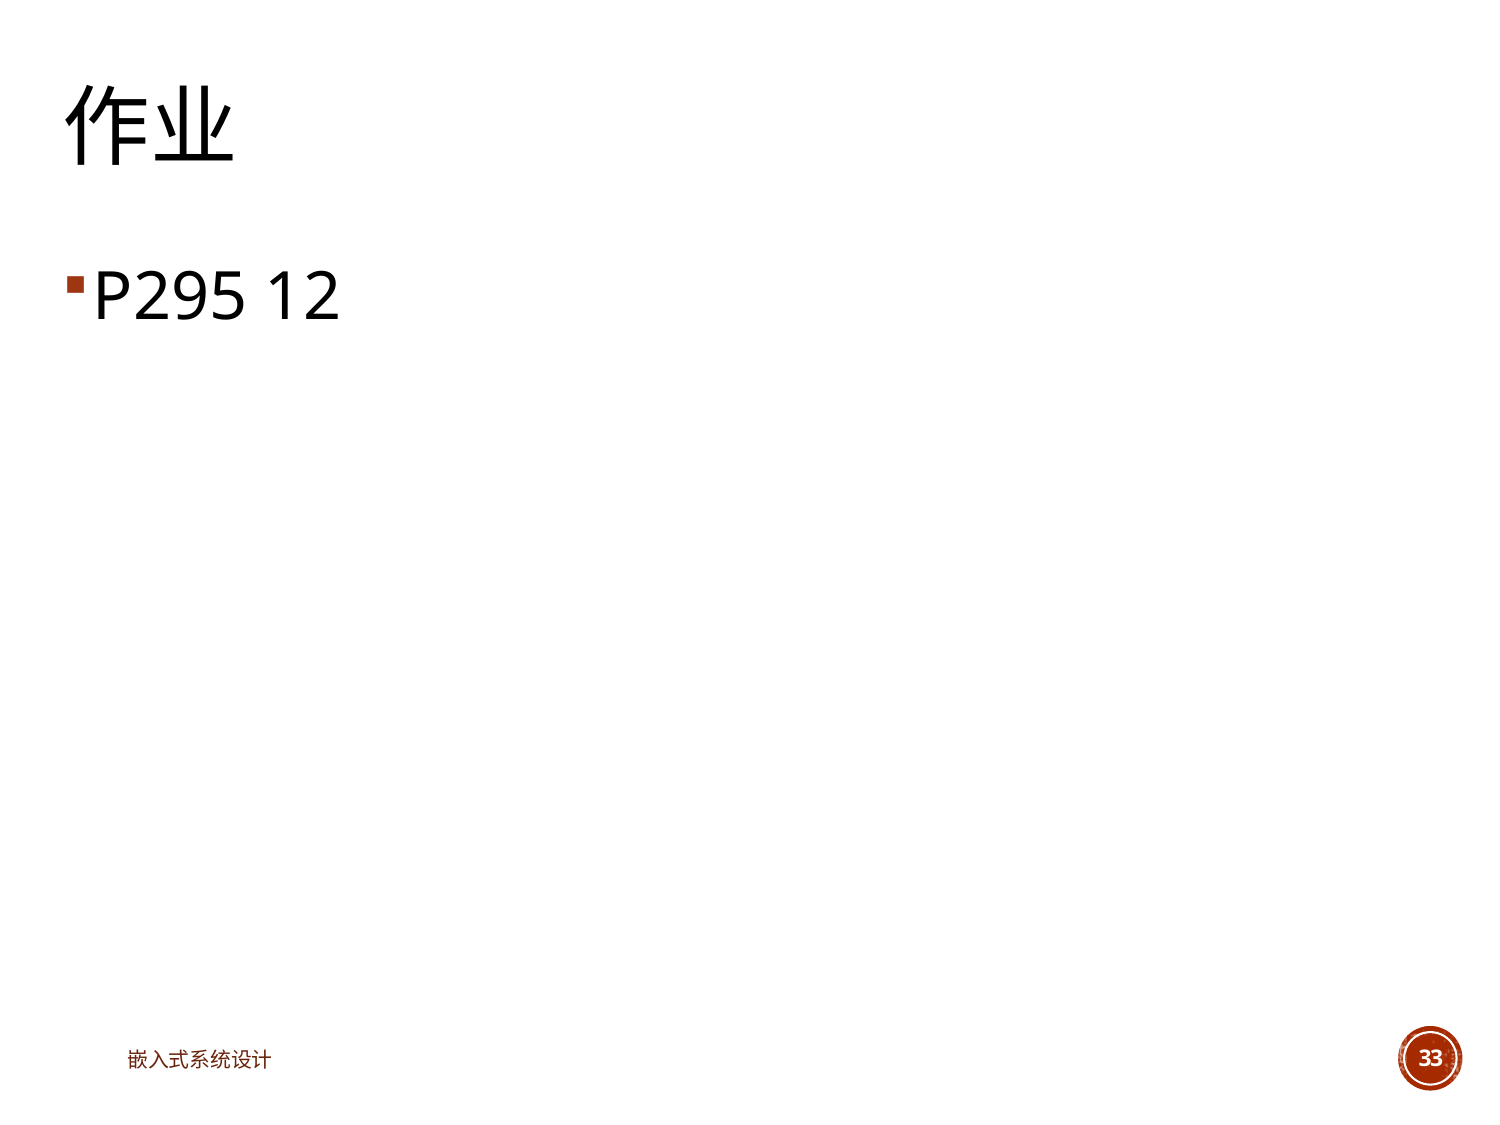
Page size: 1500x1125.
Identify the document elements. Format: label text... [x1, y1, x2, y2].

footer 嵌入式系统设计 [112, 1028, 891, 1089]
slide_number 33 [1391, 1028, 1471, 1089]
list P295 12 [47, 228, 1471, 1013]
title 作业 [47, 46, 1471, 215]
